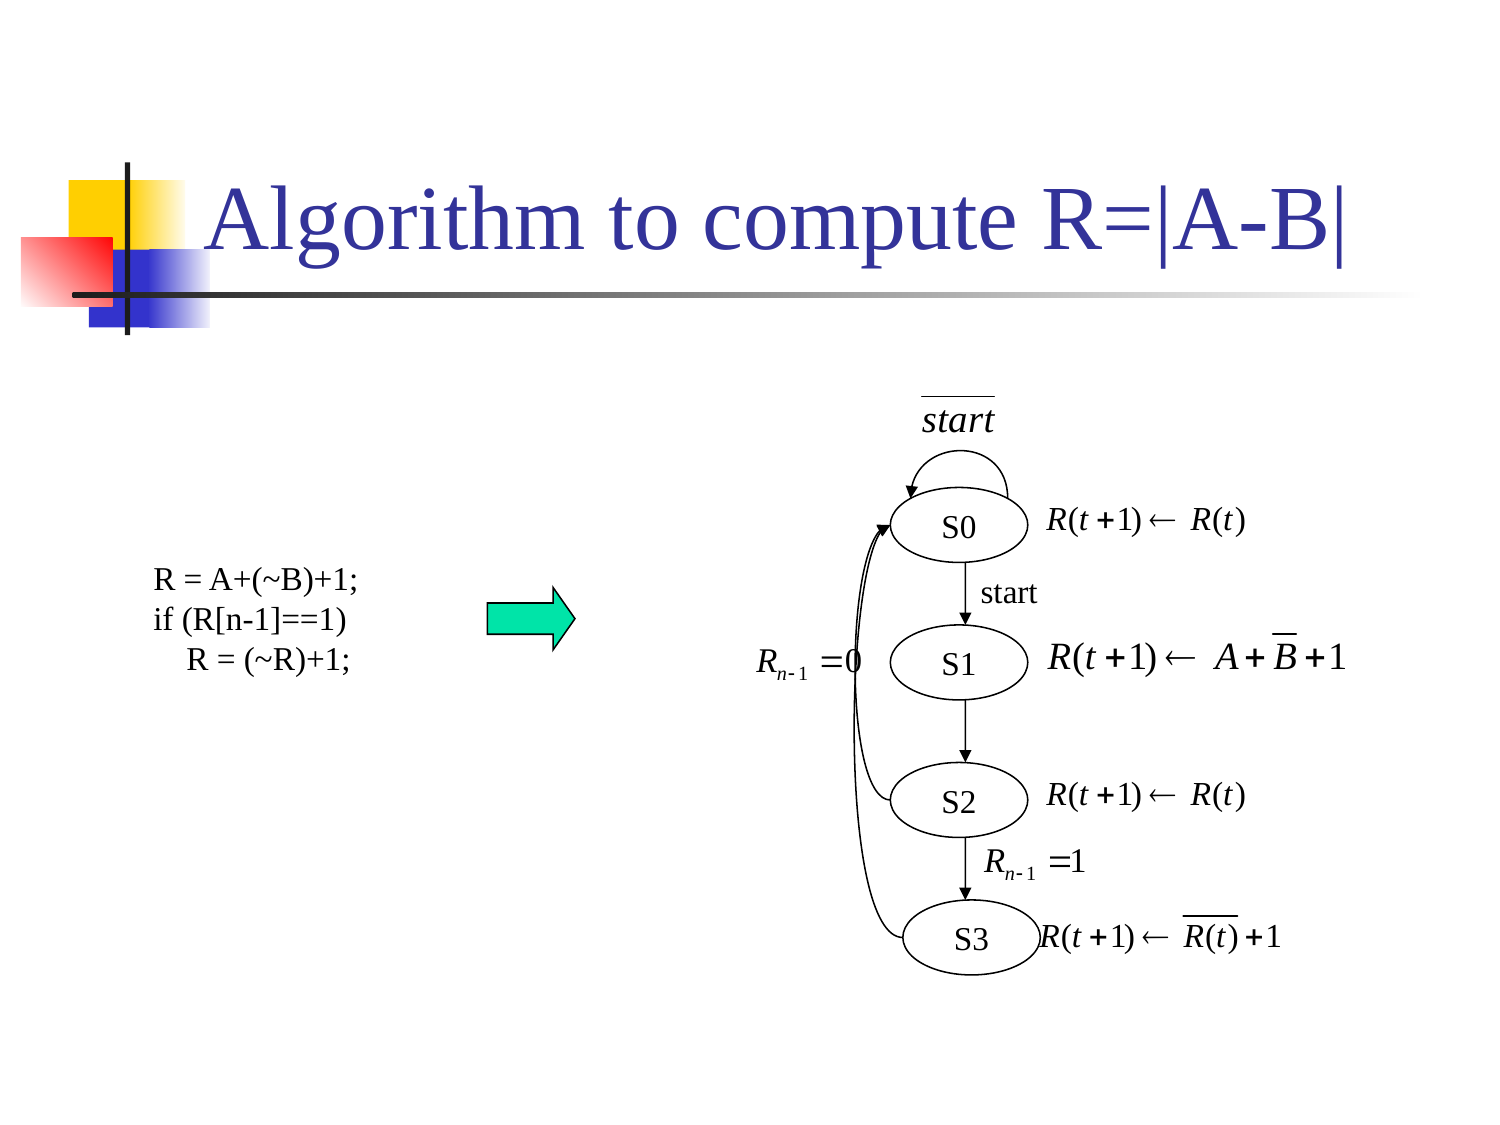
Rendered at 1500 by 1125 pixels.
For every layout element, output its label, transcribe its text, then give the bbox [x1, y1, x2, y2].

title Algorithm to compute R=|A-B| [188, 35, 1468, 275]
text_box [487, 587, 575, 650]
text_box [749, 387, 1353, 975]
text_box R = A+(~B)+1; if (R[n-1]==1) R = (~R)+1; [138, 549, 374, 685]
